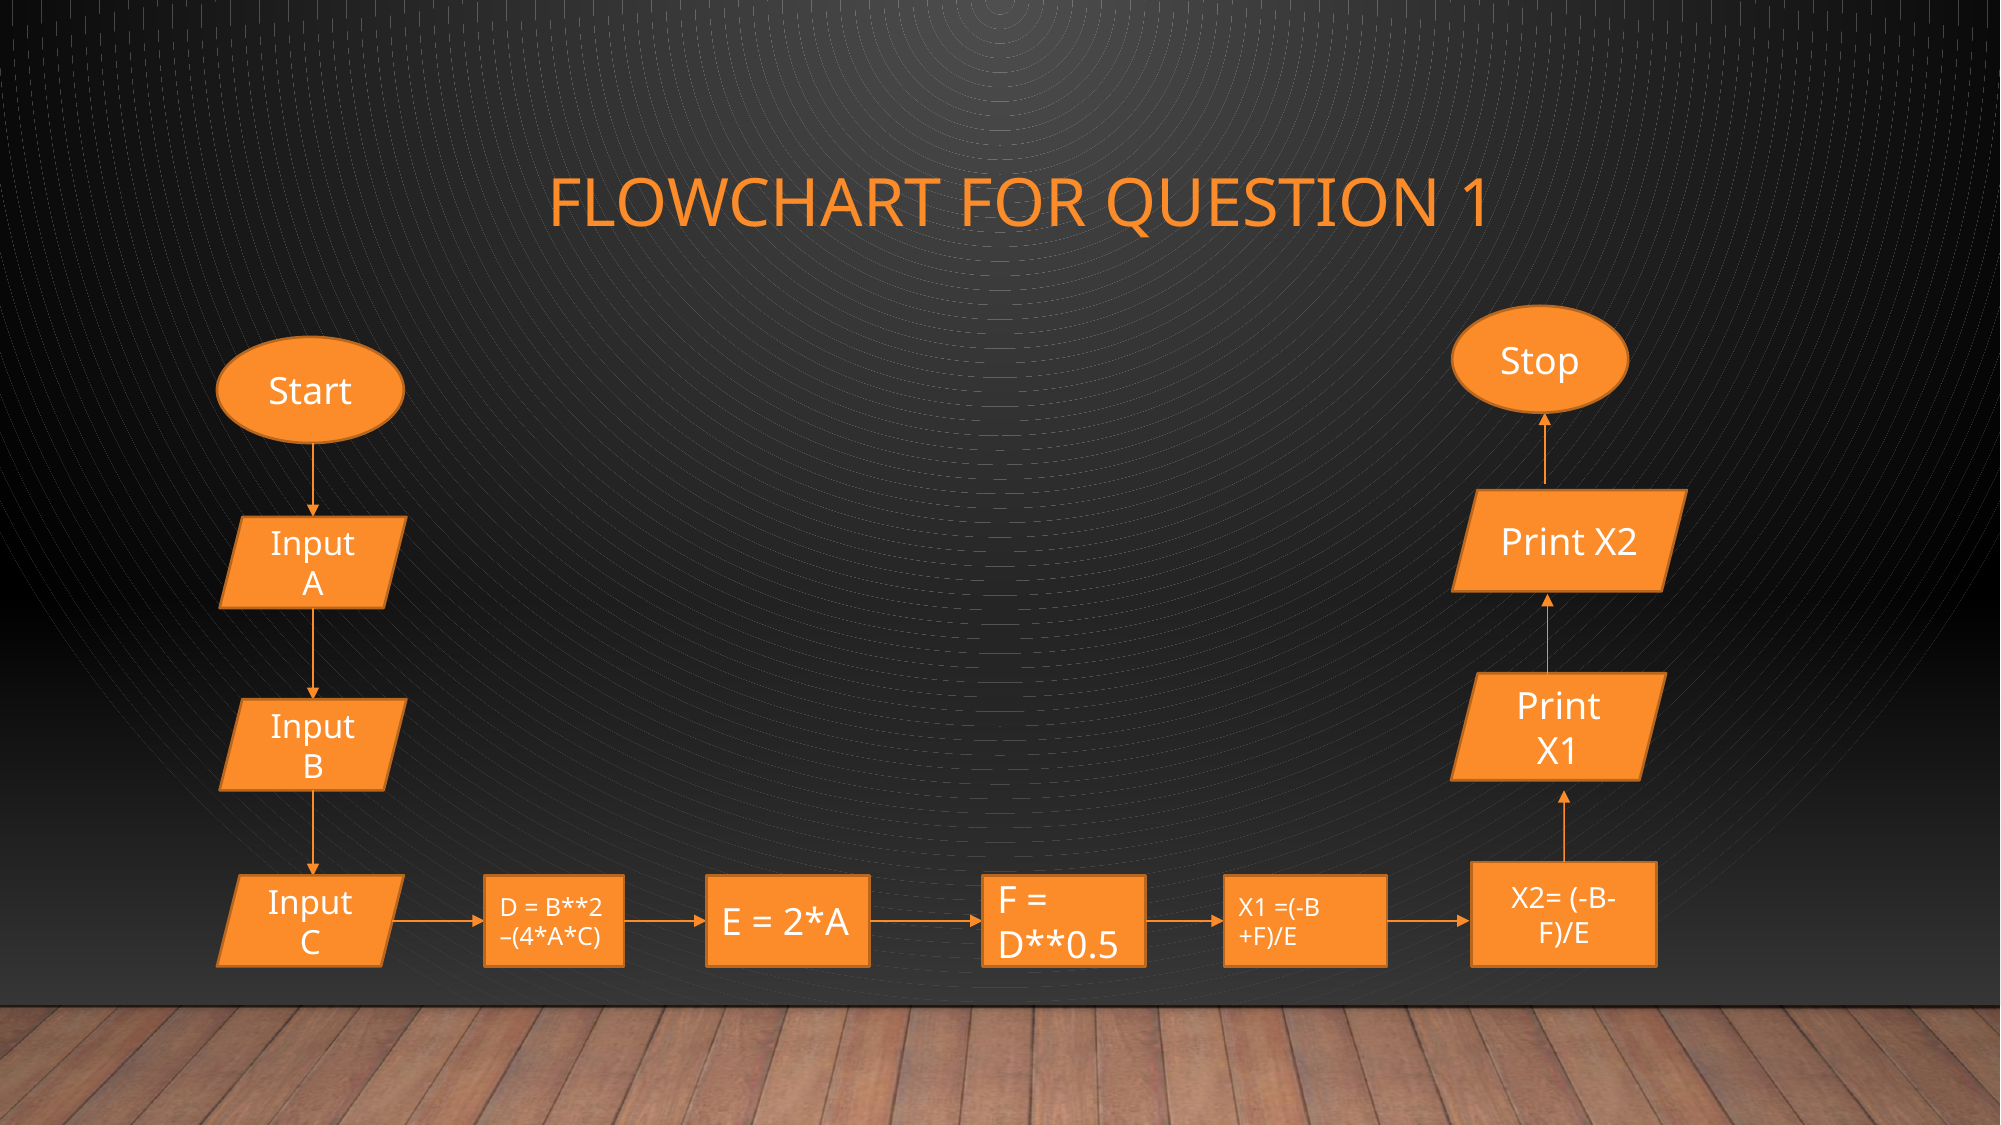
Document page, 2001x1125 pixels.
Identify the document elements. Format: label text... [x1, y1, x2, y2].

text_box D = B**2 –(4*A*C) [483, 874, 625, 968]
text_box E = 2*A [705, 874, 871, 968]
text_box F = D**0.5 [981, 874, 1147, 968]
picture [0, 1005, 2000, 1125]
text_box Input B [218, 697, 408, 792]
text_box Input C [215, 874, 406, 968]
text_box Print X2 [1450, 488, 1689, 593]
text_box Start [215, 335, 406, 445]
text_box X1 =(-B +F)/E [1223, 874, 1388, 968]
title Flowchart for question 1 [238, 131, 1807, 278]
text_box Input A [218, 515, 408, 610]
list [137, 282, 1863, 997]
text_box X2= (-B-F)/E [1470, 861, 1658, 968]
text_box Print X1 [1449, 671, 1668, 782]
text_box Stop [1450, 304, 1630, 415]
